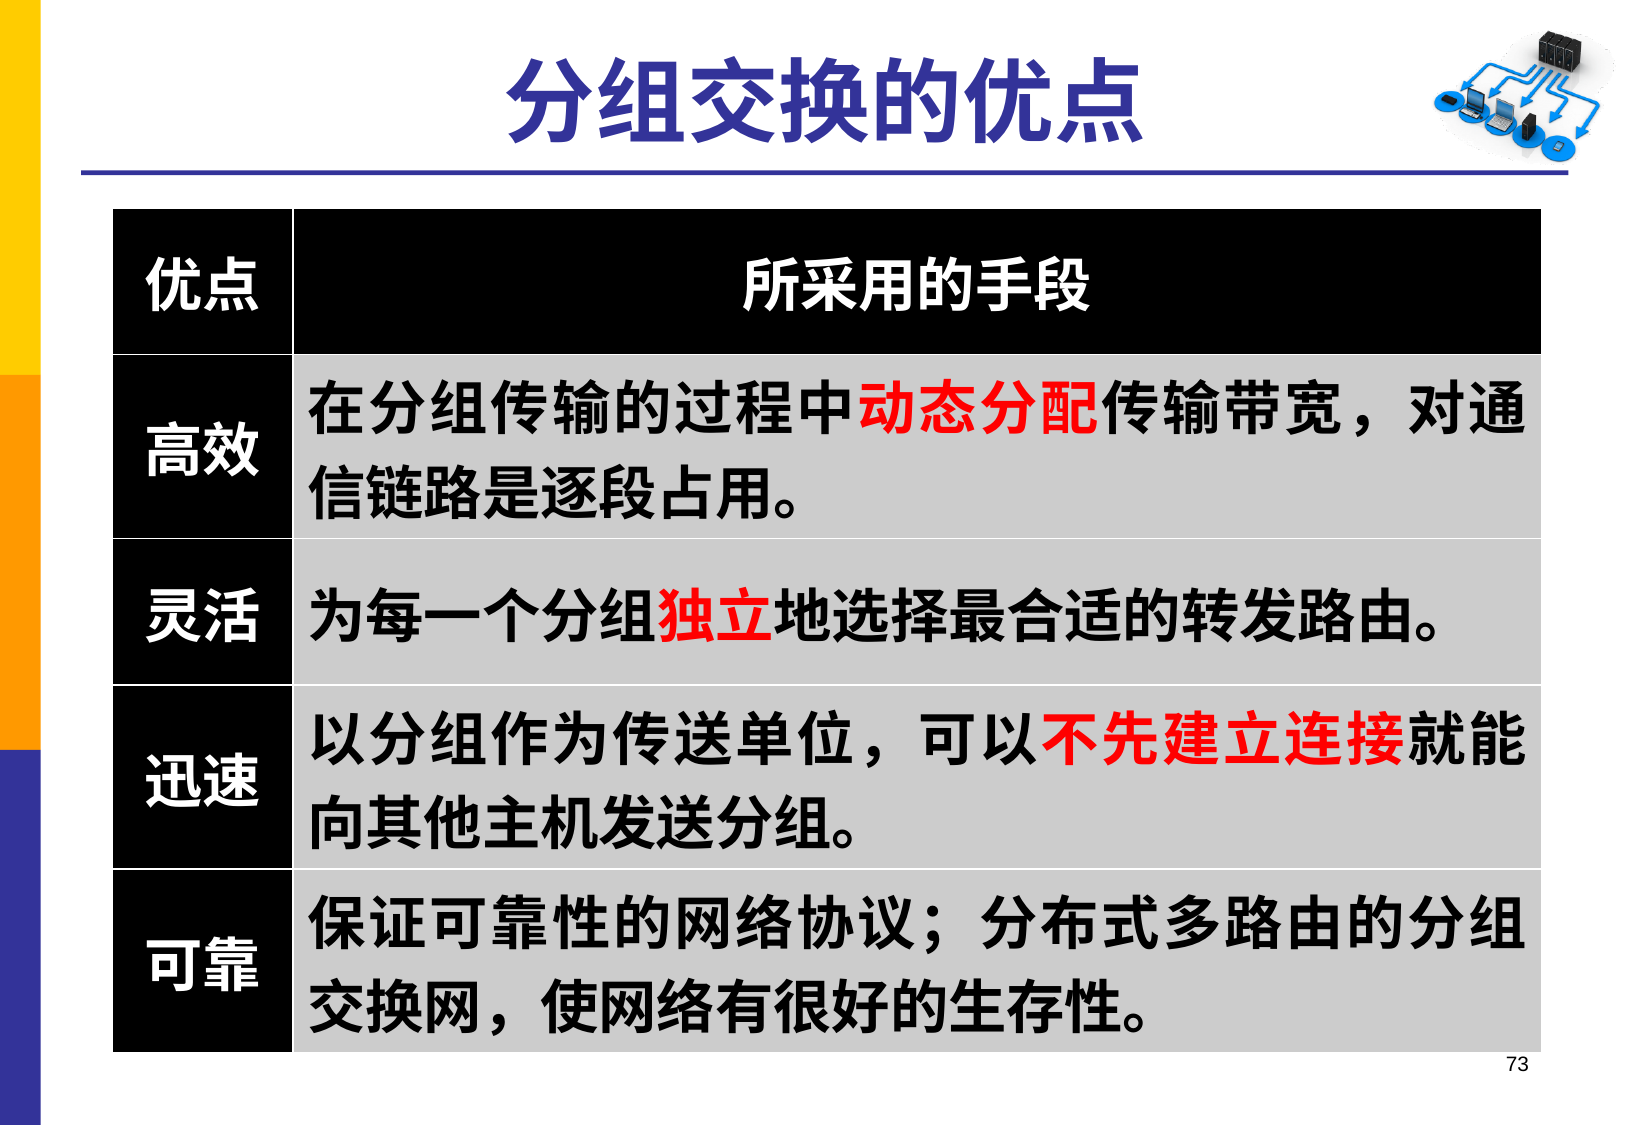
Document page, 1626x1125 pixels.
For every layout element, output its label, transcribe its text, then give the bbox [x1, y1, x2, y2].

table_cell 以分组作为传送单位，可以不先建立连接就能向其他主机发送分组。 [294, 686, 1541, 868]
slide_number 73 [1164, 1042, 1544, 1118]
table_header 所采用的手段 [294, 209, 1541, 354]
table_cell 可靠 [113, 870, 292, 1052]
table_cell 在分组传输的过程中动态分配传输带宽，对通信链路是逐段占用。 [294, 355, 1541, 538]
title 分组交换的优点 [81, 30, 1569, 161]
picture [1431, 30, 1616, 165]
table_cell 保证可靠性的网络协议；分布式多路由的分组交换网，使网络有很好的生存性。 [294, 870, 1541, 1052]
table_cell 迅速 [113, 686, 292, 868]
table_header 优点 [113, 209, 292, 354]
table_cell 高效 [113, 355, 292, 538]
table_cell 为每一个分组独立地选择最合适的转发路由。 [294, 539, 1541, 684]
table_cell 灵活 [113, 539, 292, 684]
